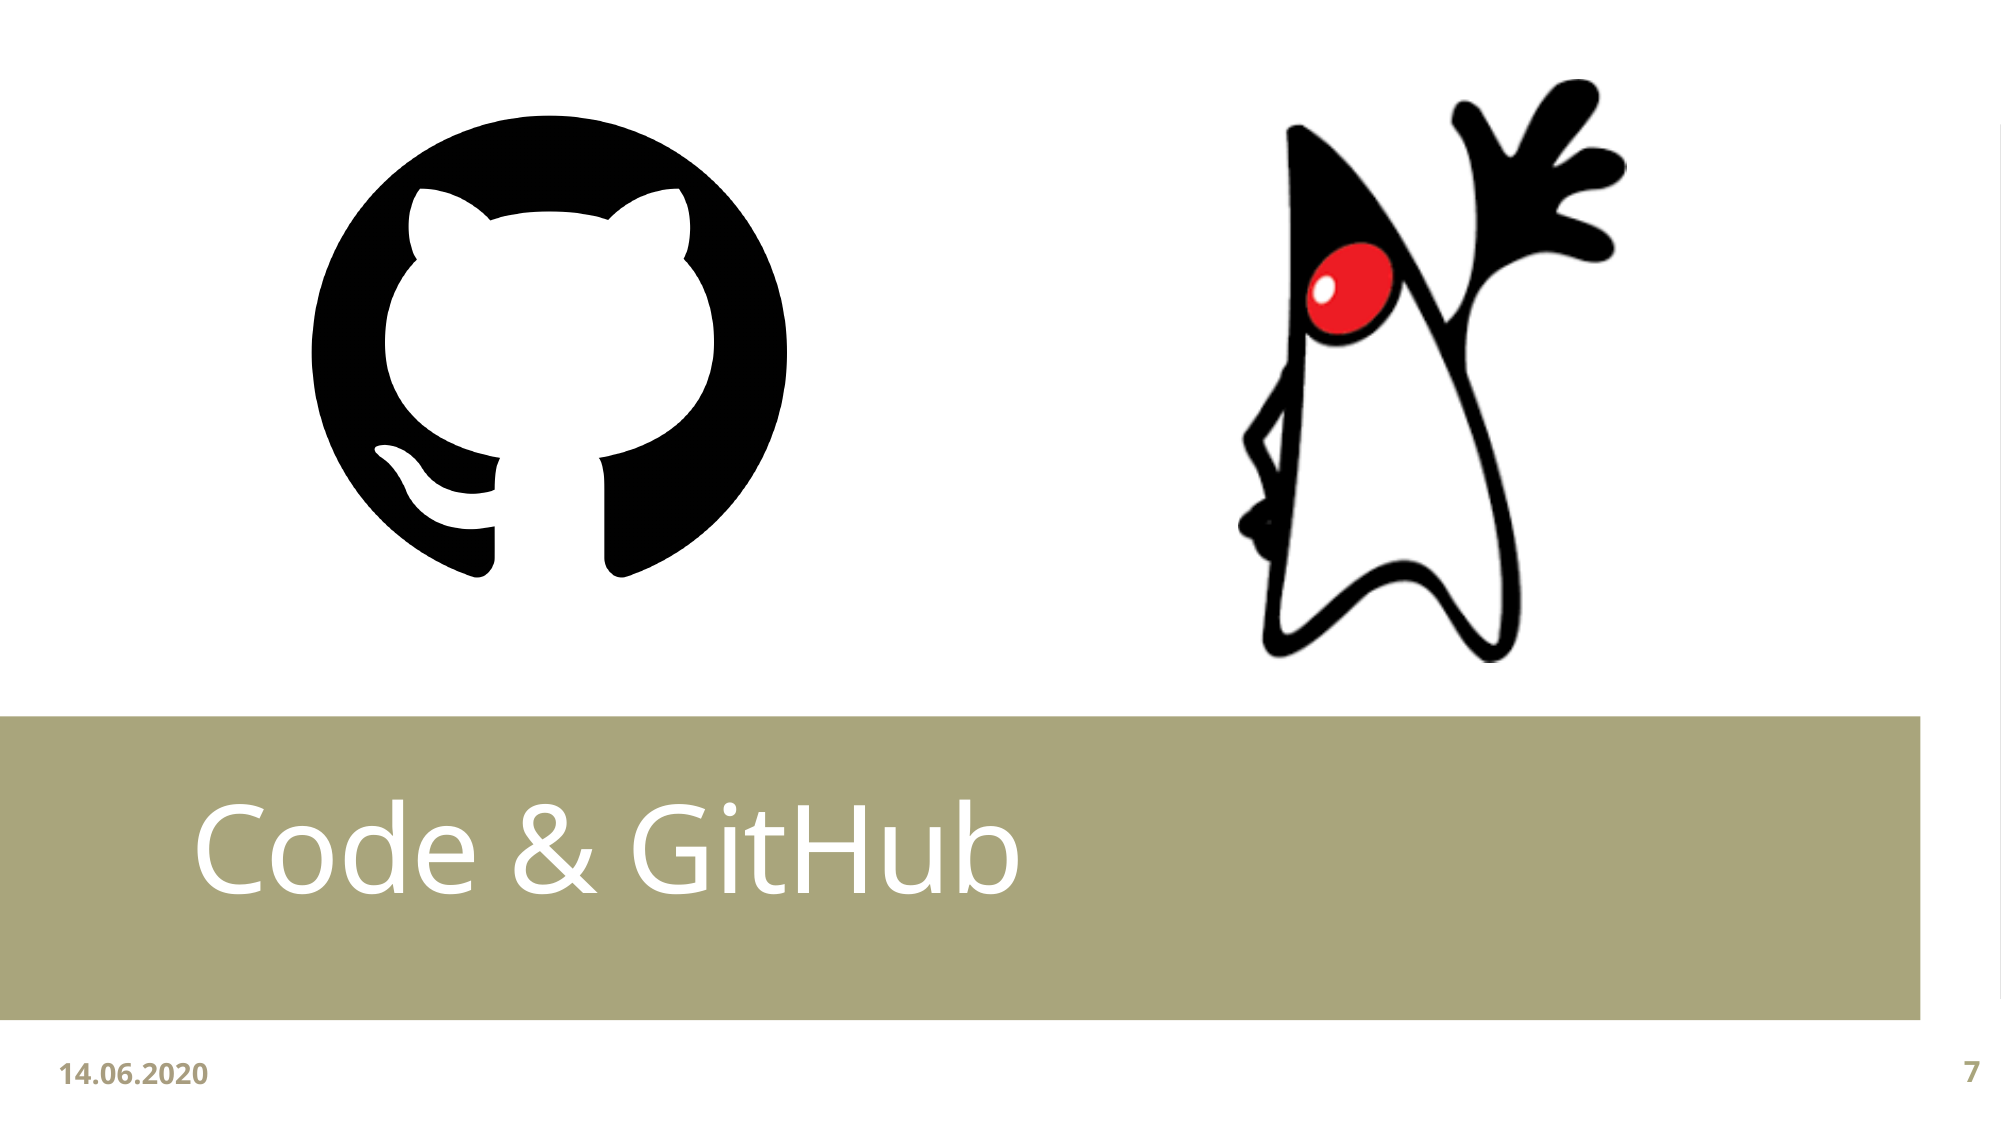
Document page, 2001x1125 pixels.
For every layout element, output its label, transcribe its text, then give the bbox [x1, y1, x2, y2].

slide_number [43, 1042, 493, 1103]
slide_number 7 [1744, 1042, 1996, 1103]
picture [275, 79, 860, 664]
title Code & GitHub [175, 753, 1851, 928]
picture [1238, 79, 1627, 664]
text_box [0, 0, 2000, 1125]
text_box [0, 716, 1921, 1021]
